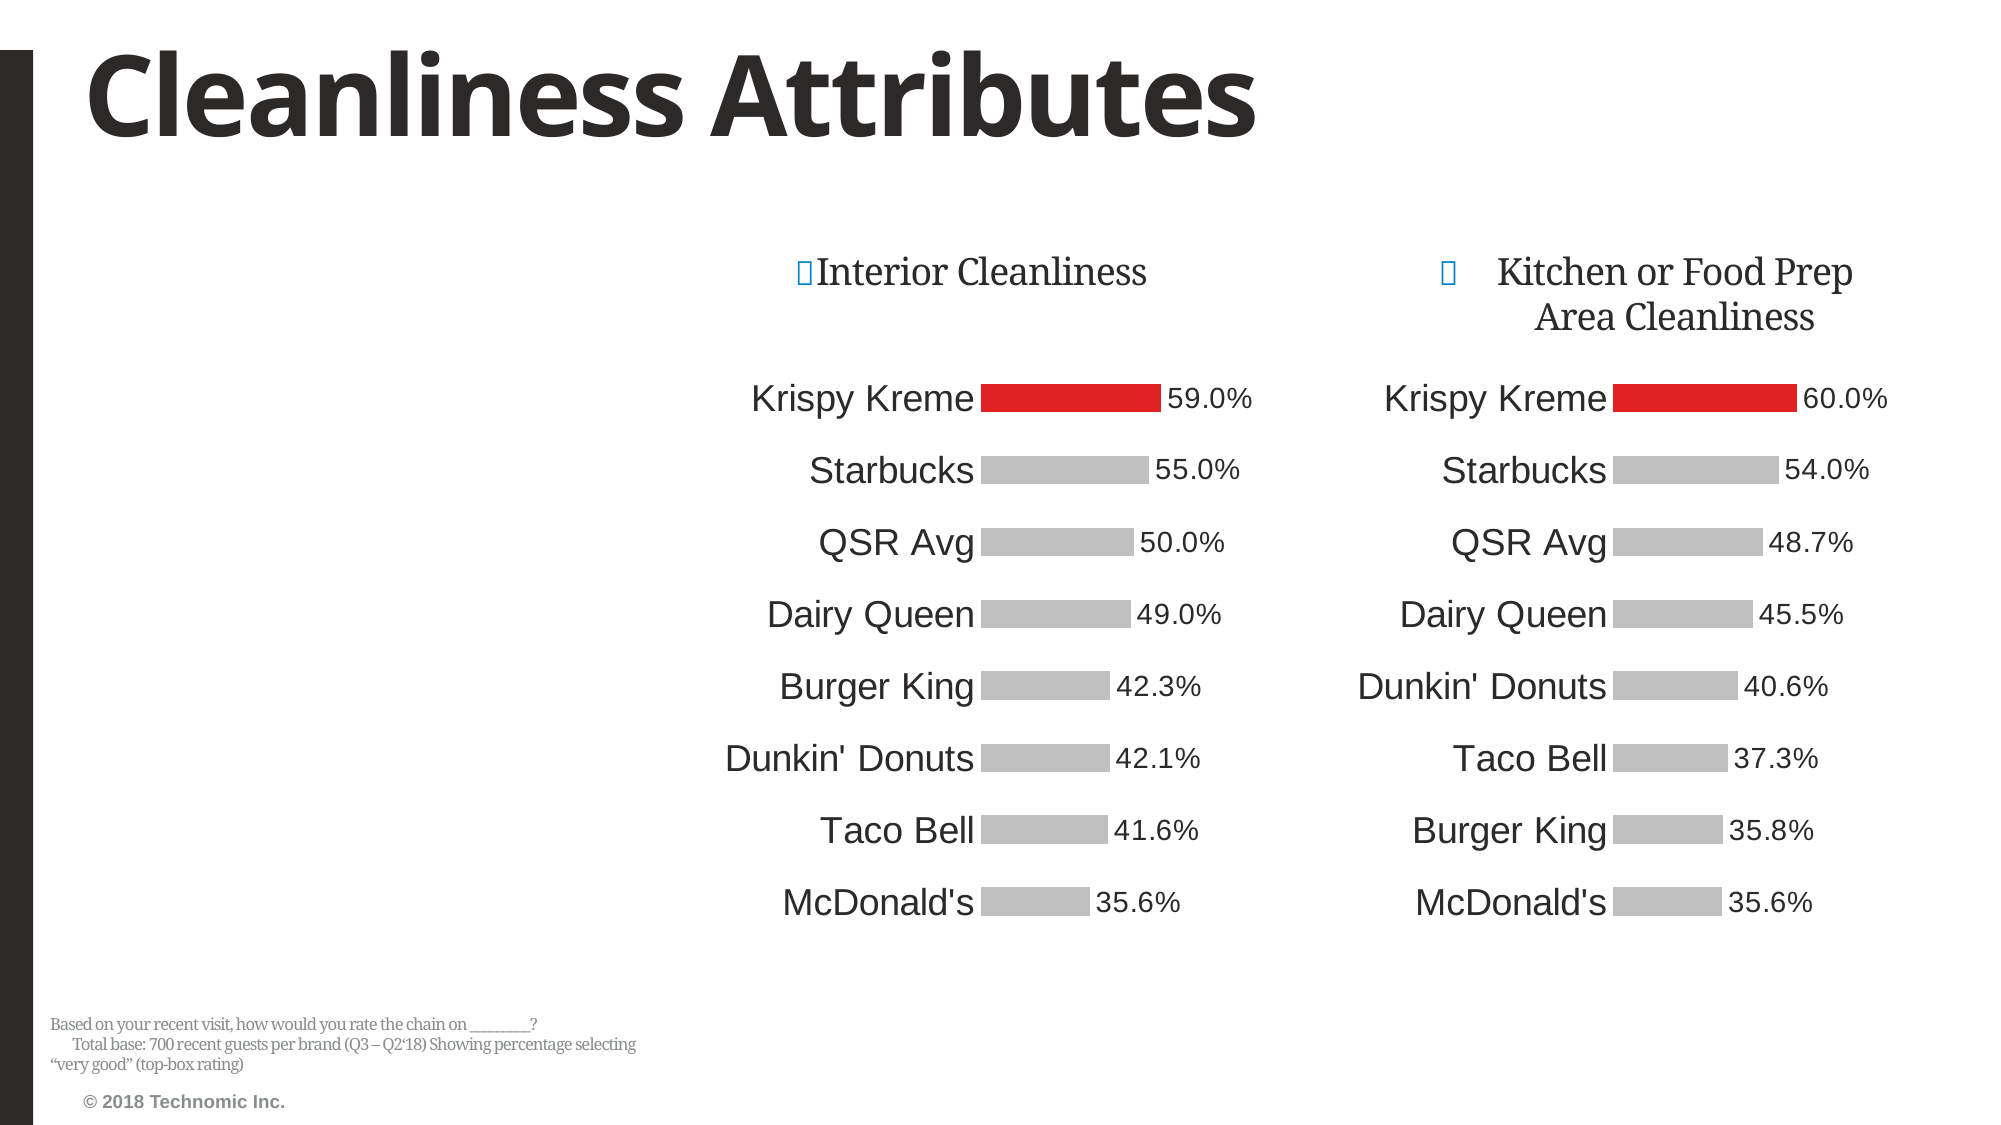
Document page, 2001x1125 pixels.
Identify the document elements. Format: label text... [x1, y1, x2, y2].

title Cleanliness Attributes [83, 50, 1700, 179]
list Kitchen or Food Prep Area Cleanliness [1462, 248, 1888, 324]
chart [713, 349, 1284, 951]
list Based on your recent visit, how would you rate the chain on _________? Total base: 700 recent guests per brand (Q3 – Q2‘18) Showing percentage selecting “very good” (top-box rating) [50, 1014, 653, 1094]
list Interior Cleanliness [812, 248, 1152, 324]
chart [1345, 349, 1917, 951]
